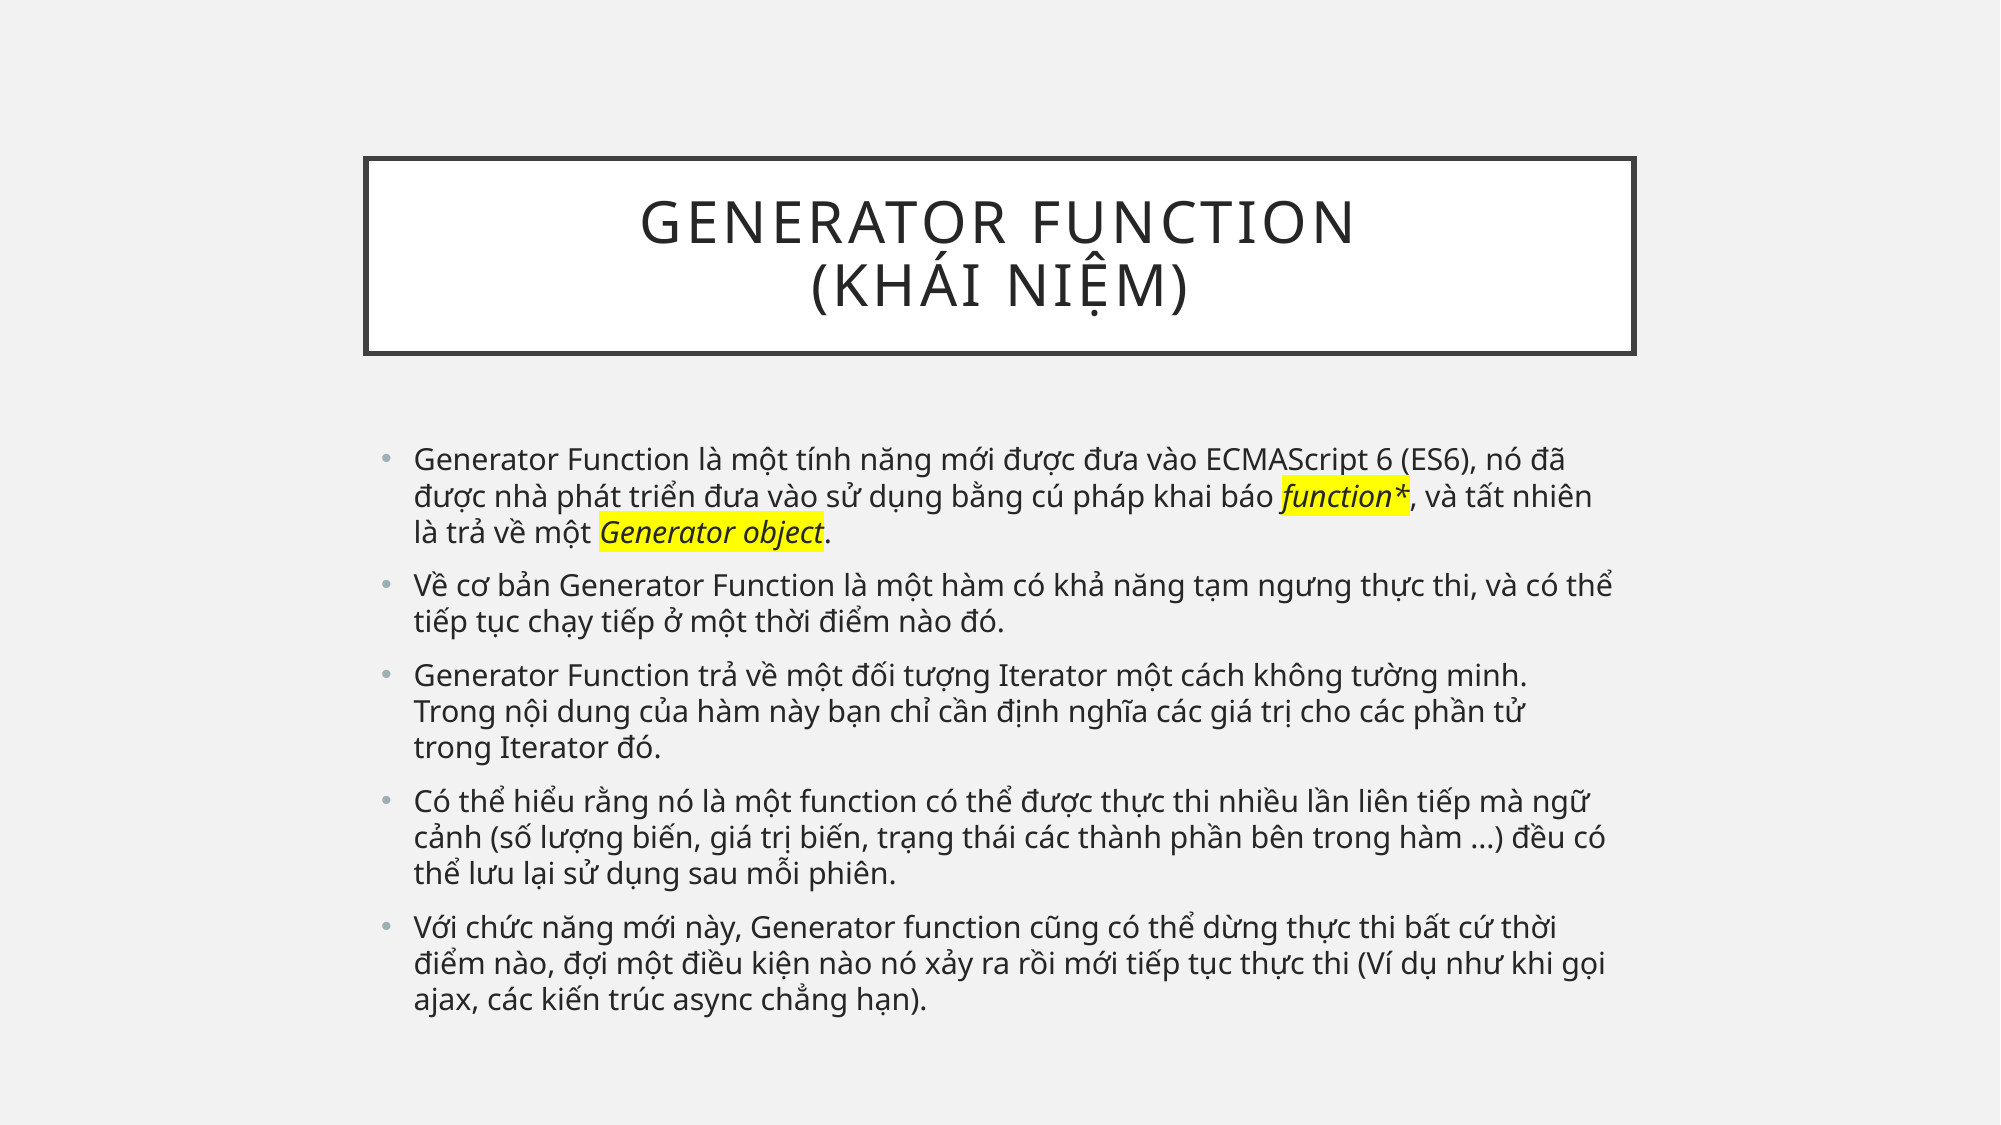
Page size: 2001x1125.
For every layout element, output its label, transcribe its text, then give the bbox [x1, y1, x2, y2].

list Generator Function là một tính năng mới được đưa vào ECMAScript 6 (ES6), nó đã được nhà phát triển đưa vào sử dụng bằng cú pháp khai báo function*, và tất nhiên là trả về một Generator object. Về cơ bản Generator Function là một hàm có khả năng tạm ngưng thực thi, và có thể tiếp tục chạy tiếp ở một thời điểm nào đó. Generator Function trả về một đối tượng Iterator một cách không tường minh. Trong nội dung của hàm này bạn chỉ cần định nghĩa các giá trị cho các phần tử trong Iterator đó. Có thể hiểu rằng nó là một function có thể được thực thi nhiều lần liên tiếp mà ngữ cảnh (số lượng biến, giá trị biến, trạng thái các thành phần bên trong hàm ...) đều có thể lưu lại sử dụng sau mỗi phiên. Với chức năng mới này, Generator function cũng có thể dừng thực thi bất cứ thời điểm nào, đợi một điều kiện nào nó xảy ra rồi mới tiếp tục thực thi (Ví dụ như khi gọi ajax, các kiến trúc async chẳng hạn). [366, 432, 1634, 1063]
title Generator function (khái niệm) [363, 156, 1637, 356]
